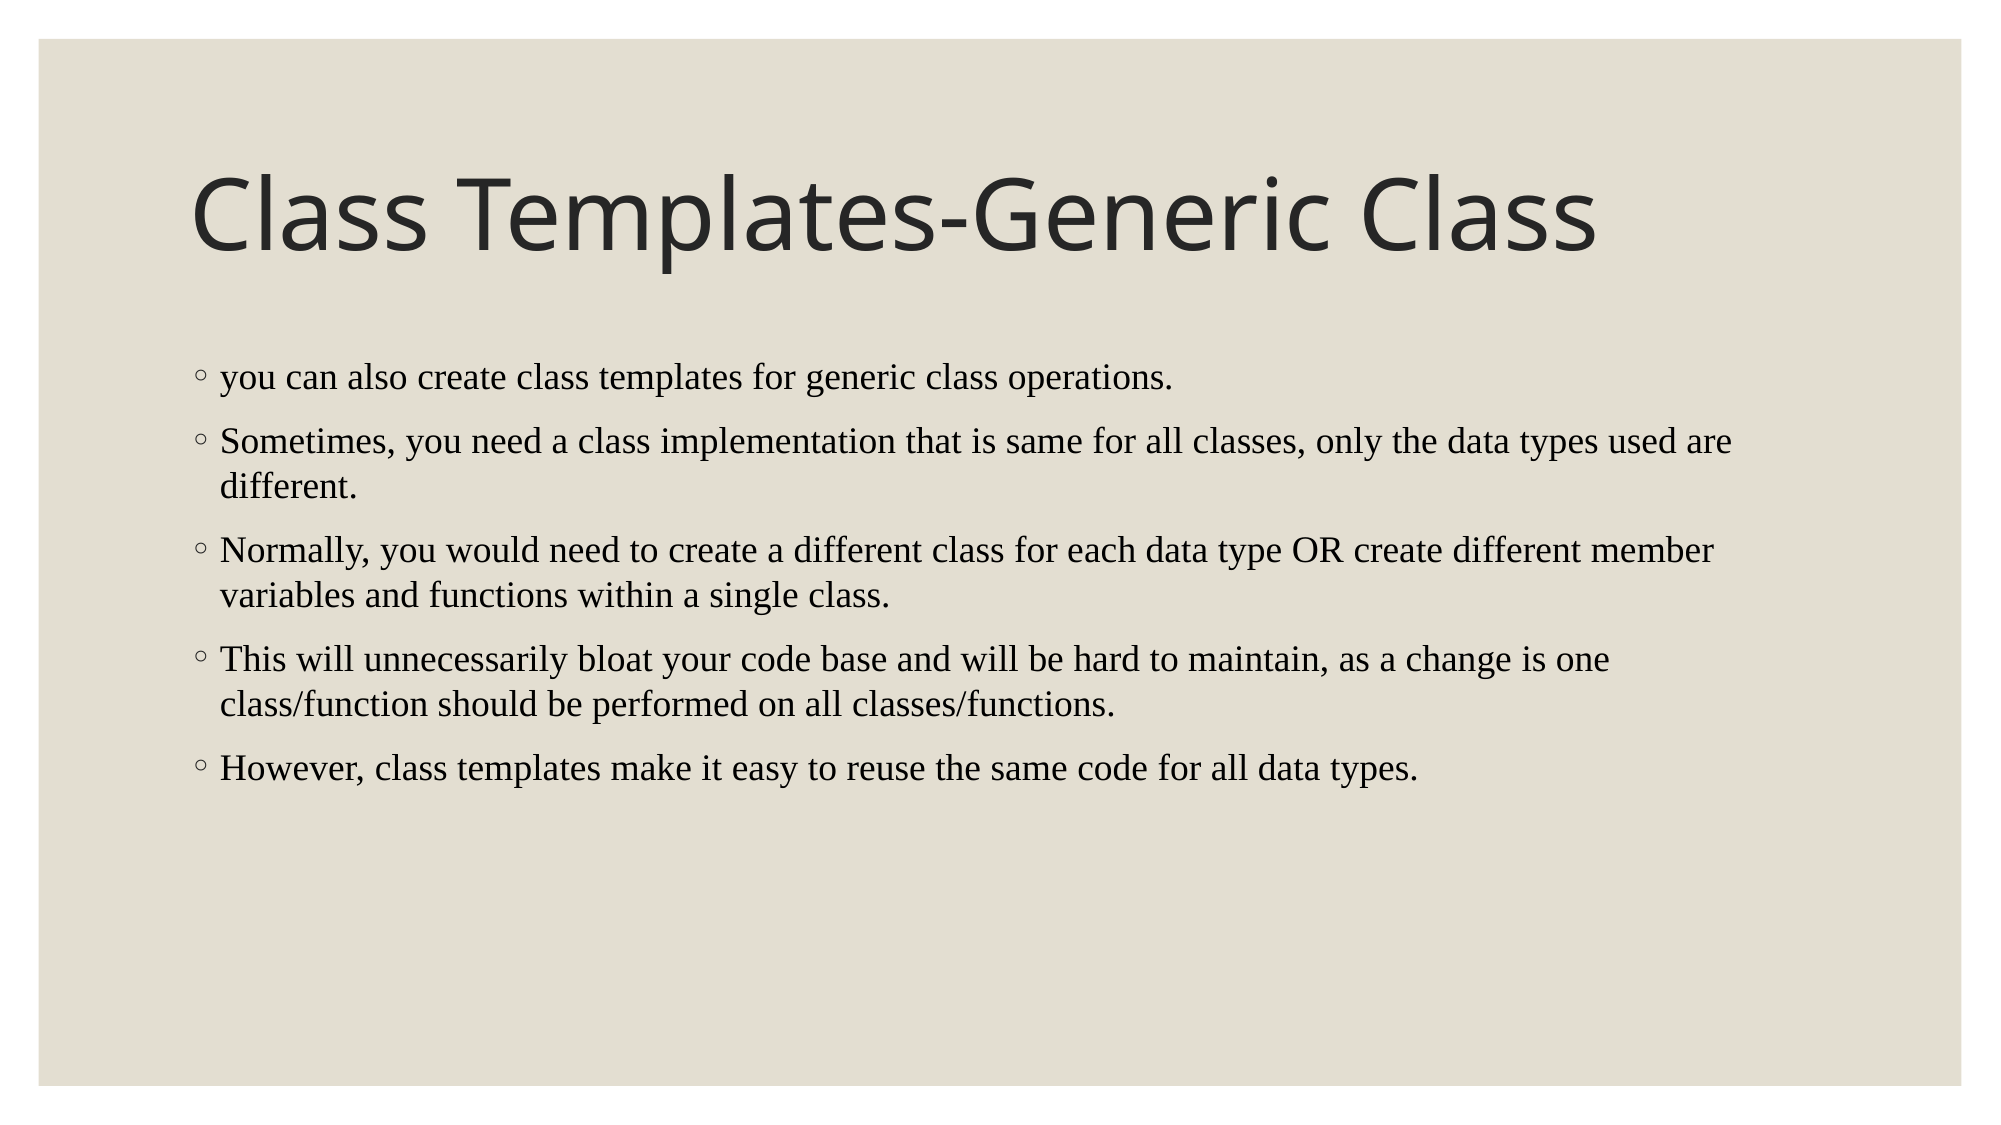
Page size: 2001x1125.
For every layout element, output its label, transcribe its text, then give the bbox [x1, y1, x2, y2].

list you can also create class templates for generic class operations. Sometimes, you need a class implementation that is same for all classes, only the data types used are different. Normally, you would need to create a different class for each data type OR create different member variables and functions within a single class. This will unnecessarily bloat your code base and will be hard to maintain, as a change is one class/function should be performed on all classes/functions. However, class templates make it easy to reuse the same code for all data types. [174, 345, 1825, 990]
title Class Templates-Generic Class [174, 105, 1825, 331]
